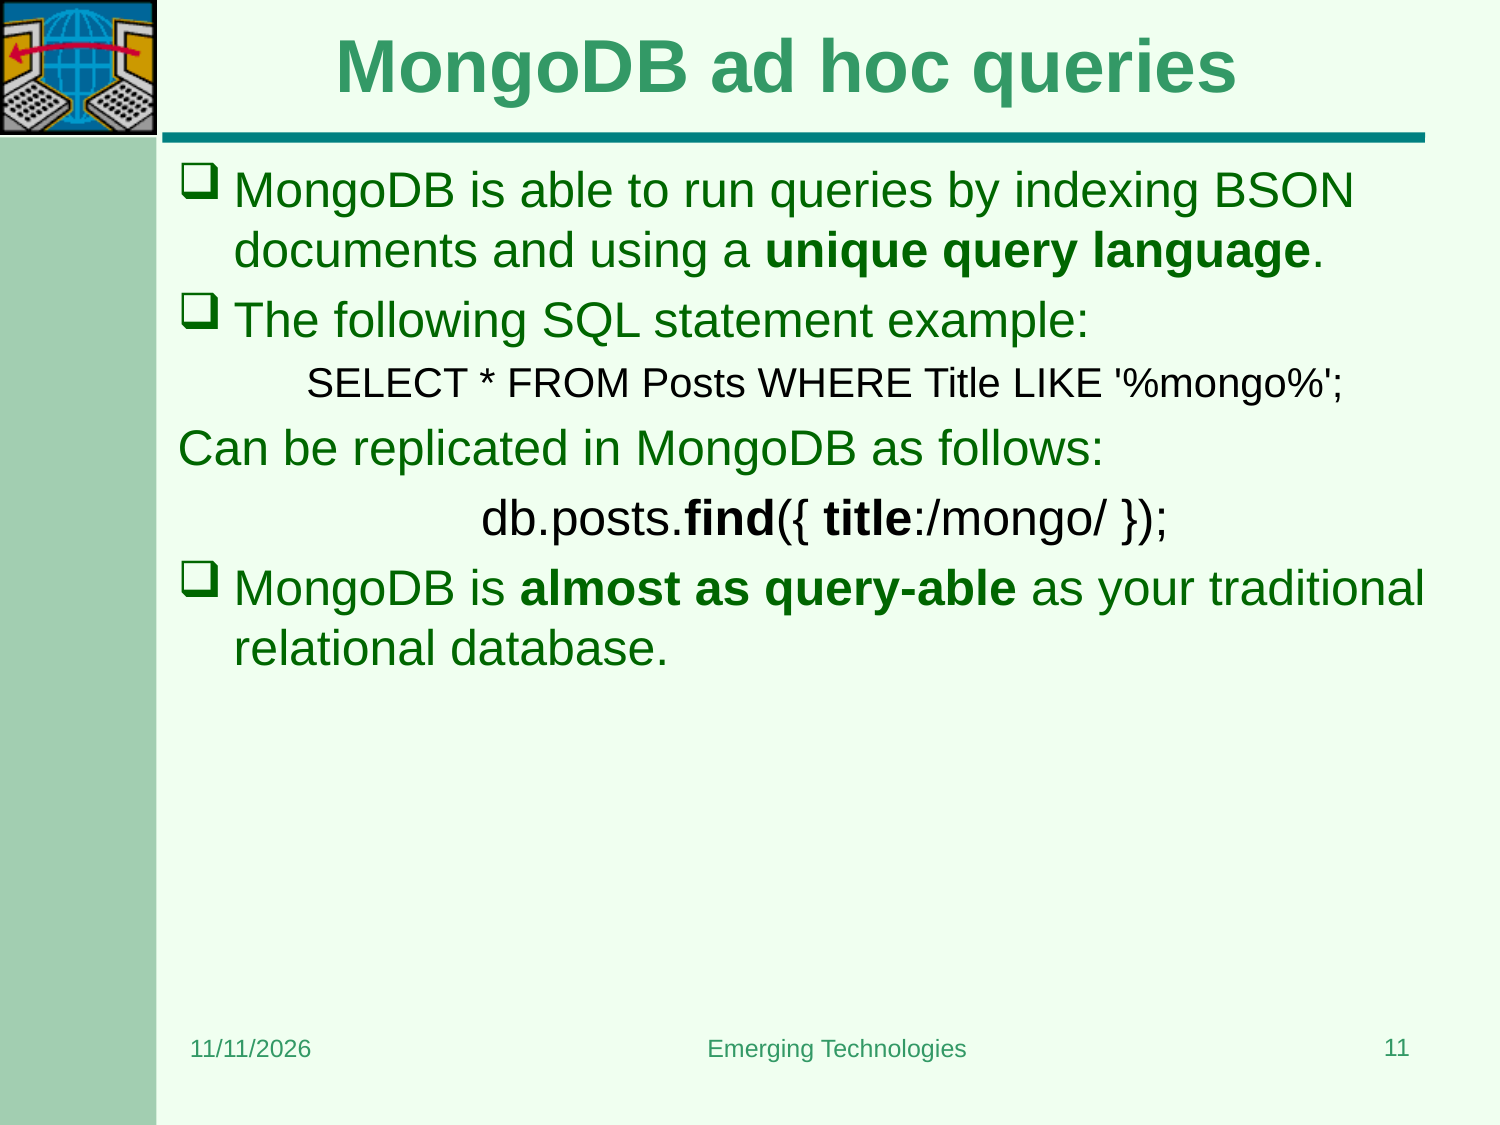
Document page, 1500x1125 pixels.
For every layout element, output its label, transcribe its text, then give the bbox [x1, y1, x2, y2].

title MongoDB ad hoc queries [150, 0, 1425, 125]
footer Emerging Technologies [462, 1024, 1213, 1104]
picture [0, 0, 157, 135]
slide_number 11 [1237, 1024, 1426, 1103]
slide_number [174, 1024, 438, 1104]
list MongoDB is able to run queries by indexing BSON documents and using a unique query language. The following SQL statement example: SELECT * FROM Posts WHERE Title LIKE '%mongo%'; Can be replicated in MongoDB as follows: db.posts.find({ title:/mongo/ }); MongoDB is almost as query-able as your traditional relational database. [162, 149, 1488, 1013]
